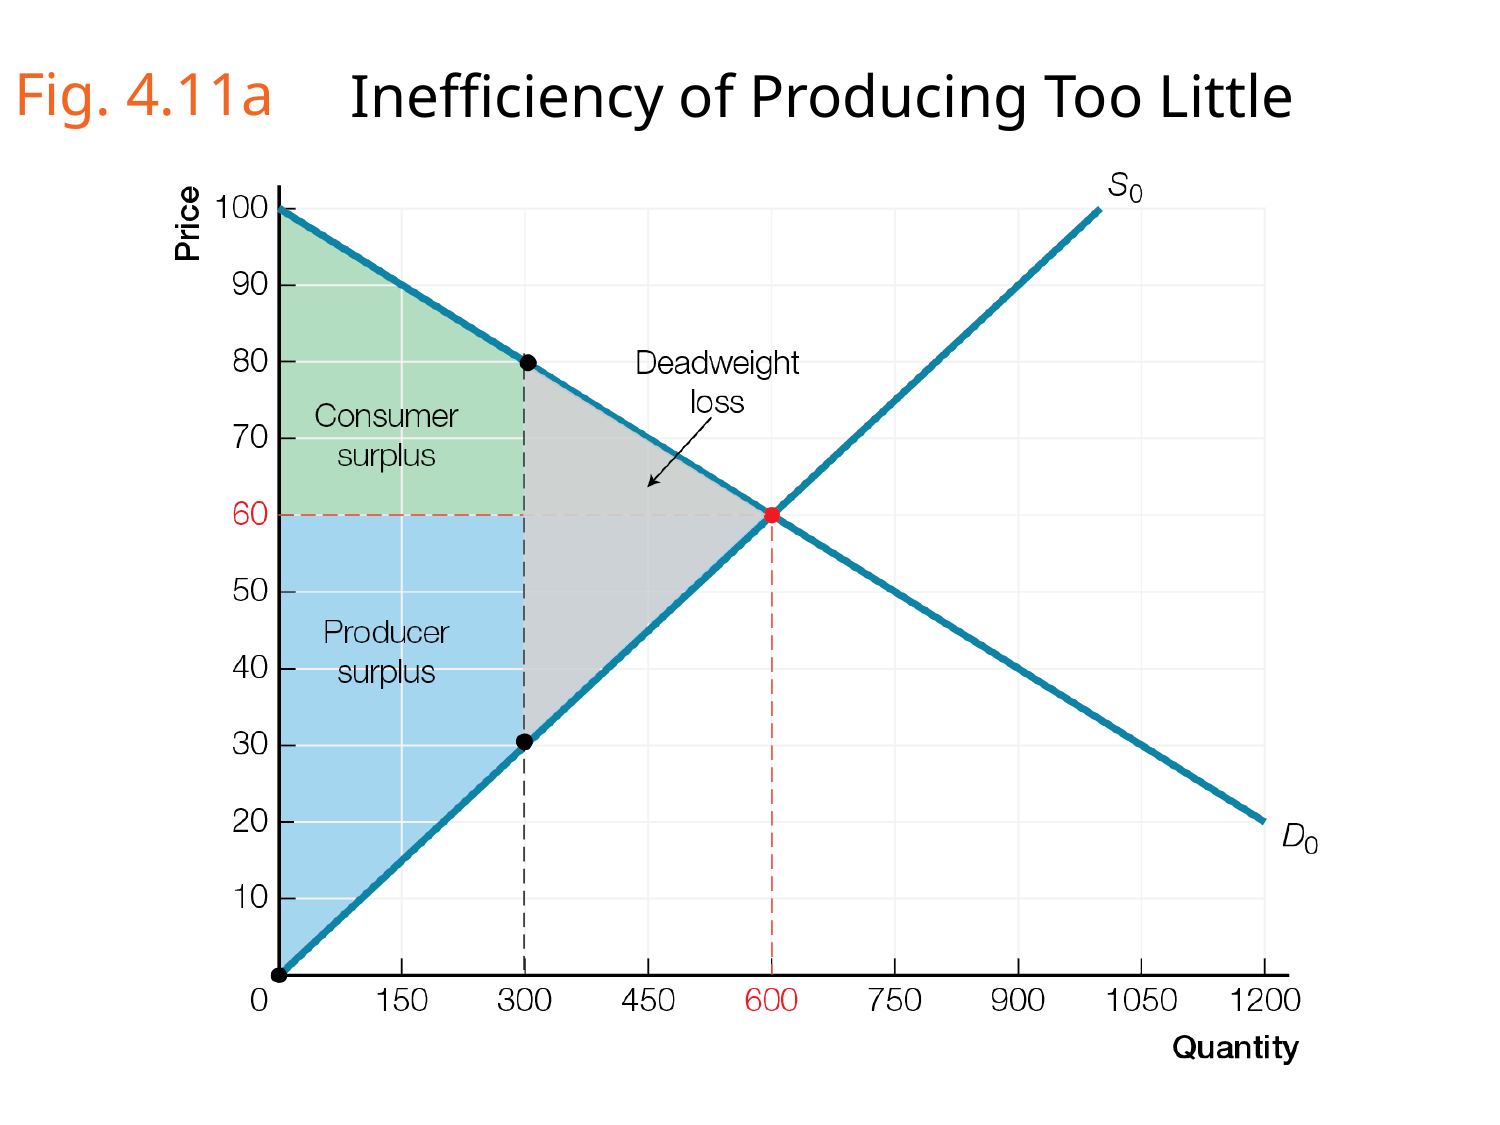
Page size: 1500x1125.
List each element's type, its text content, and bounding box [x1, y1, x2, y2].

picture [171, 167, 1318, 1066]
title Inefficiency of Producing Too Little [335, 0, 1440, 188]
text_box Fig. 4.11a [0, 49, 303, 135]
